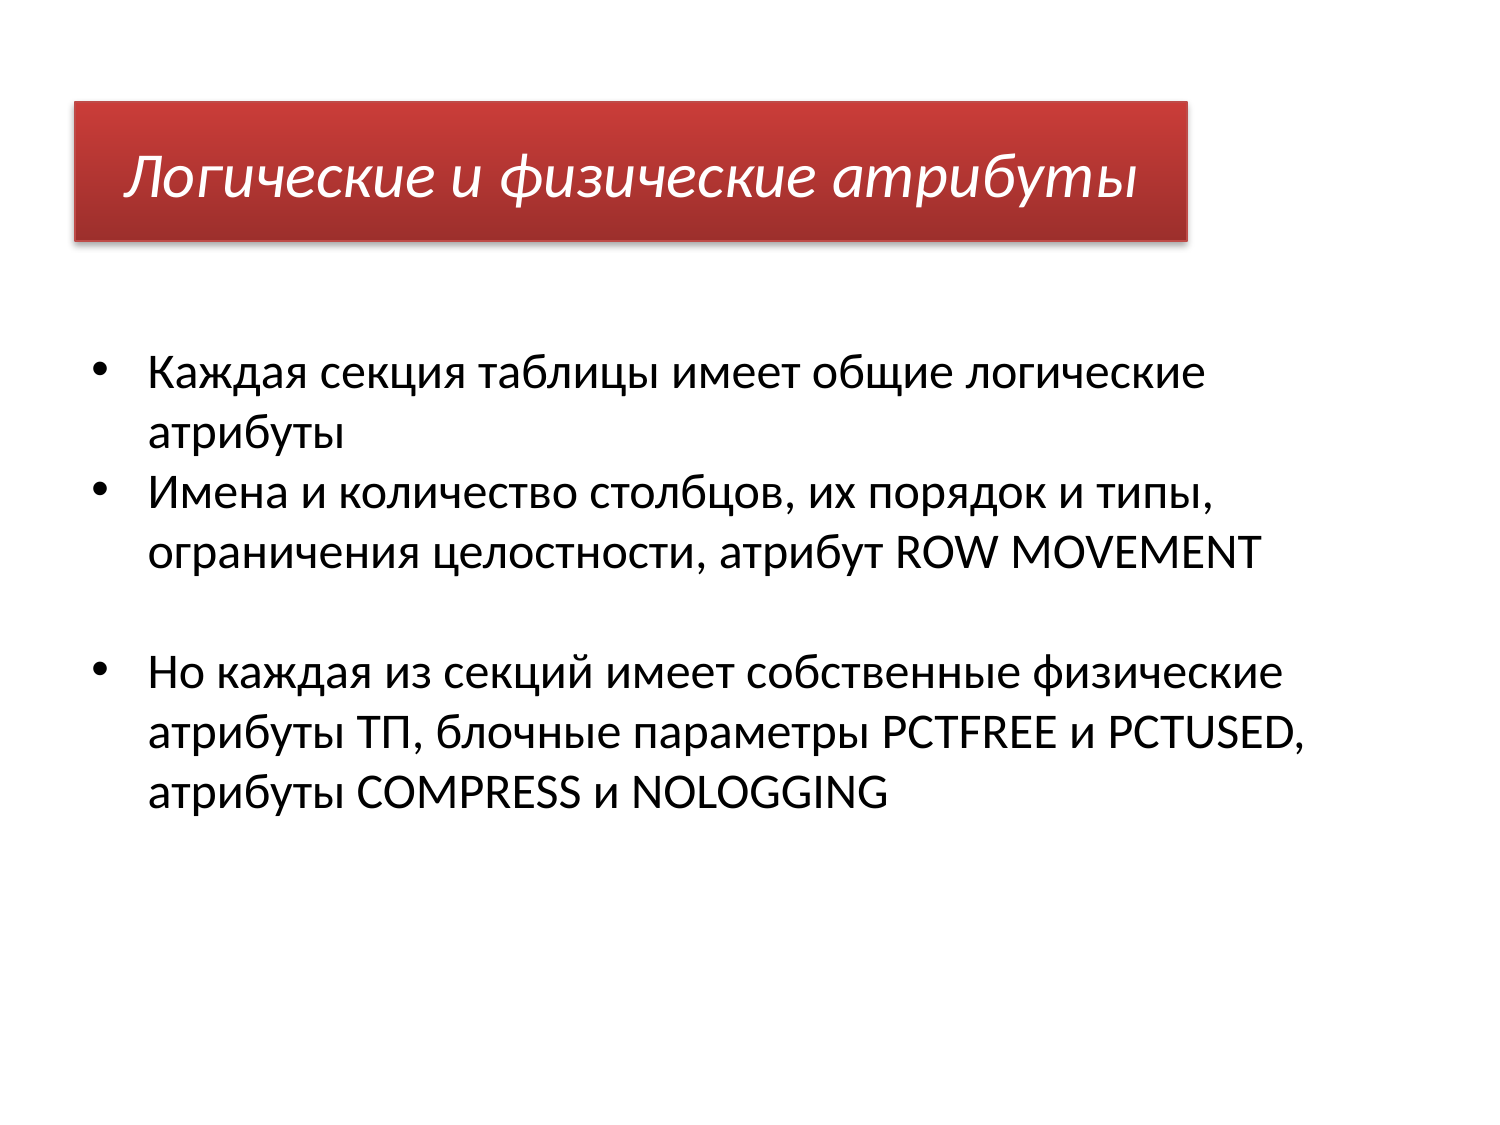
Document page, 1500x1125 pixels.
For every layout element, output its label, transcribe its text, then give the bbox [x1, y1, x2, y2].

text_box Каждая секция таблицы имеет общие логические атрибуты Имена и количество столбцов, их порядок и типы, ограничения целостности, атрибут ROW MOVEMENT Но каждая из секций имеет собственные физические атрибуты ТП, блочные параметры PCTFREE и PCTUSED, атрибуты COMPRESS и NOLOGGING [76, 331, 1353, 826]
text_box Логические и физические атрибуты [74, 101, 1188, 242]
